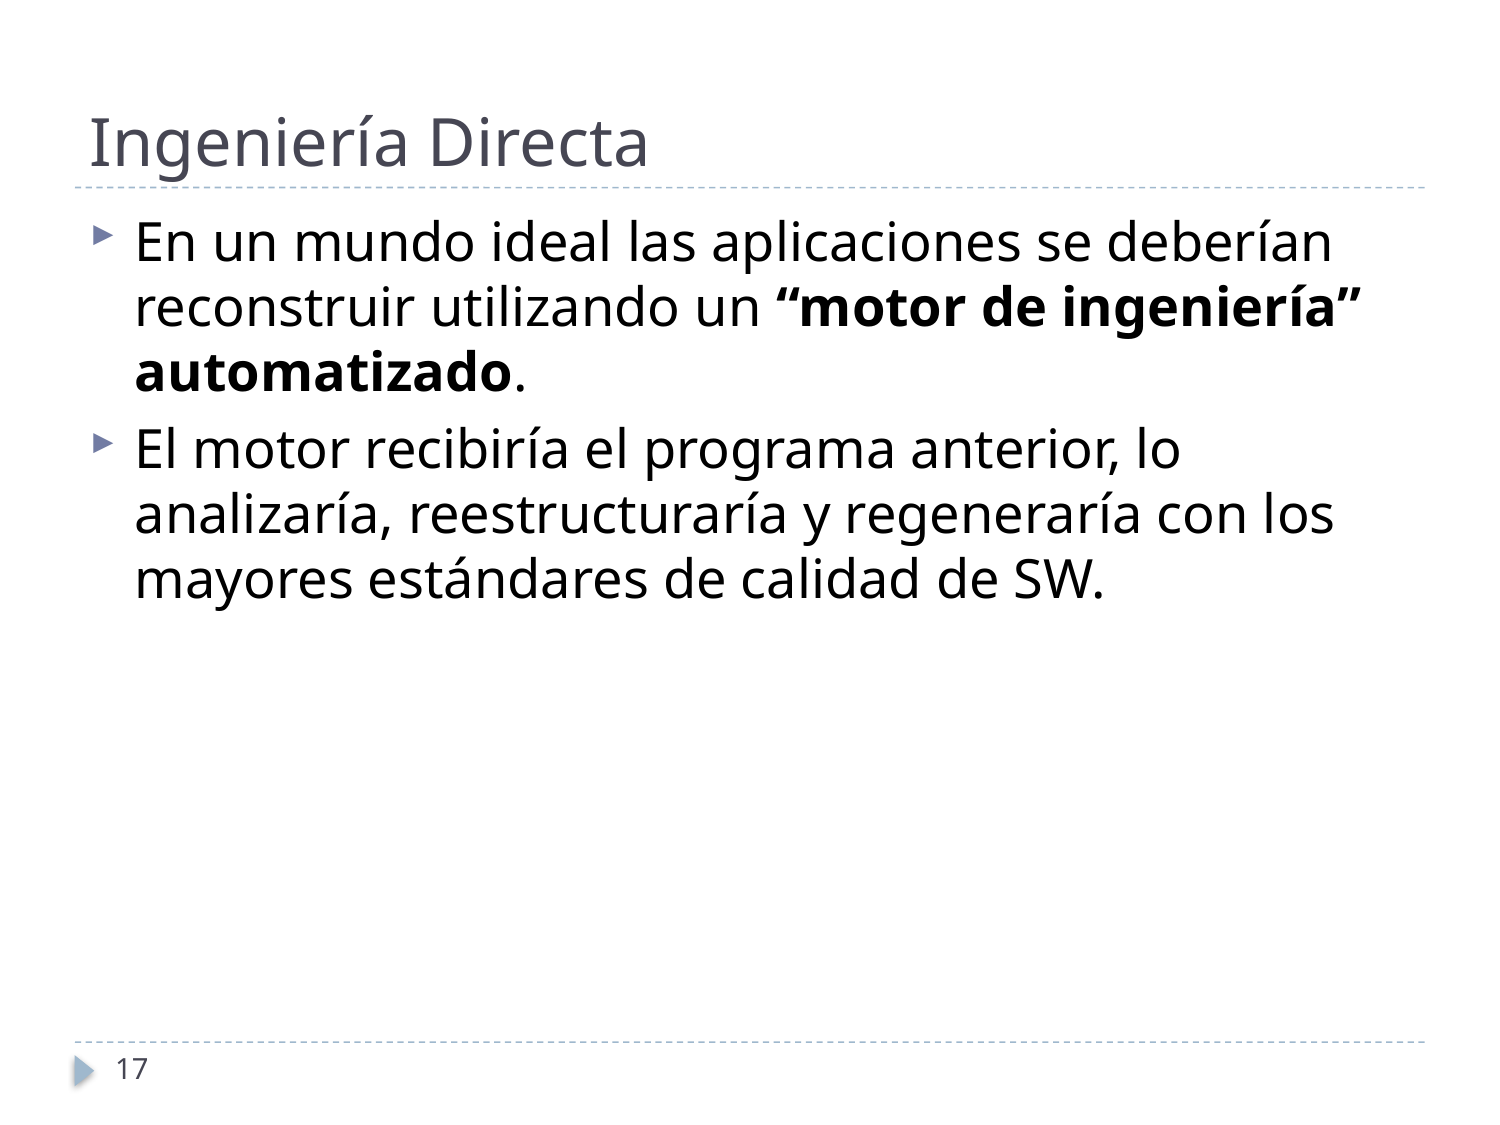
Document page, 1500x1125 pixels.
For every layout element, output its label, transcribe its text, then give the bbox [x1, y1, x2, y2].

slide_number 17 [100, 1042, 426, 1103]
title Ingeniería Directa [75, 24, 1425, 188]
list En un mundo ideal las aplicaciones se deberían reconstruir utilizando un “motor de ingeniería” automatizado. El motor recibiría el programa anterior, lo analizaría, reestructuraría y regeneraría con los mayores estándares de calidad de SW. [75, 200, 1425, 1010]
